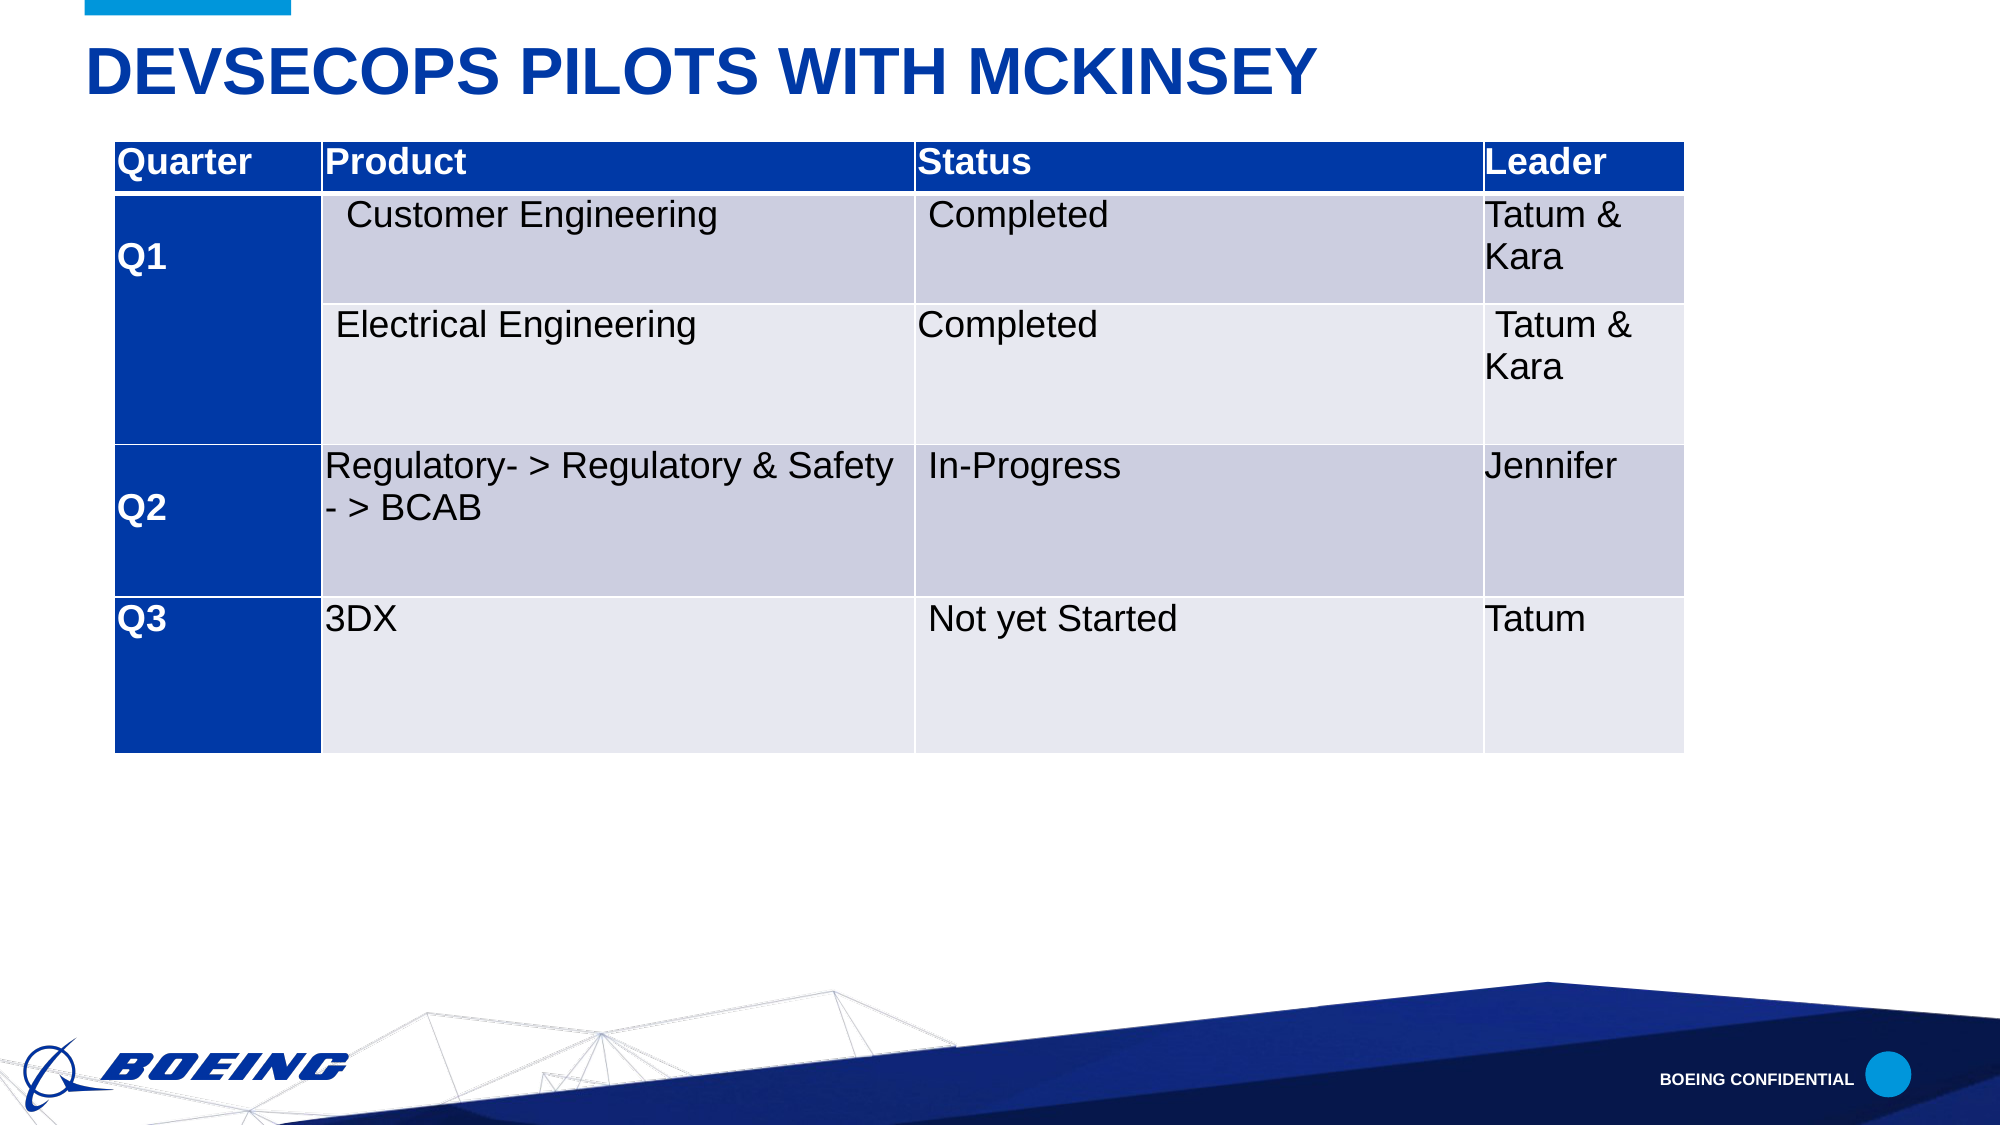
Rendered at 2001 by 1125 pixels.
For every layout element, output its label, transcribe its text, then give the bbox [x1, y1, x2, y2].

table_cell Q1 [115, 196, 321, 444]
table_header Status [916, 142, 1483, 191]
picture [0, 981, 2000, 1125]
table_cell 3DX [323, 598, 914, 753]
table_cell Electrical Engineering [323, 305, 914, 444]
table_cell Jennifer [1485, 445, 1684, 596]
table_cell Completed [916, 196, 1483, 303]
table_cell Tatum & Kara [1485, 305, 1684, 444]
table_header Leader [1485, 142, 1684, 191]
table_cell Q2 [115, 445, 321, 596]
table_header Quarter [115, 142, 321, 191]
table_header Product [323, 142, 914, 191]
table_cell Q3 [115, 598, 321, 753]
table_cell Completed [916, 305, 1483, 444]
title DevSecops Pilots with McKinsey [85, 24, 1915, 108]
table_cell Customer Engineering [323, 196, 914, 303]
table_cell In-Progress [916, 445, 1483, 596]
table_cell Not yet Started [916, 598, 1483, 753]
table_cell Tatum [1485, 598, 1684, 753]
table_cell Regulatory- > Regulatory & Safety - > BCAB [323, 445, 914, 596]
table_cell Tatum & Kara [1485, 196, 1684, 303]
